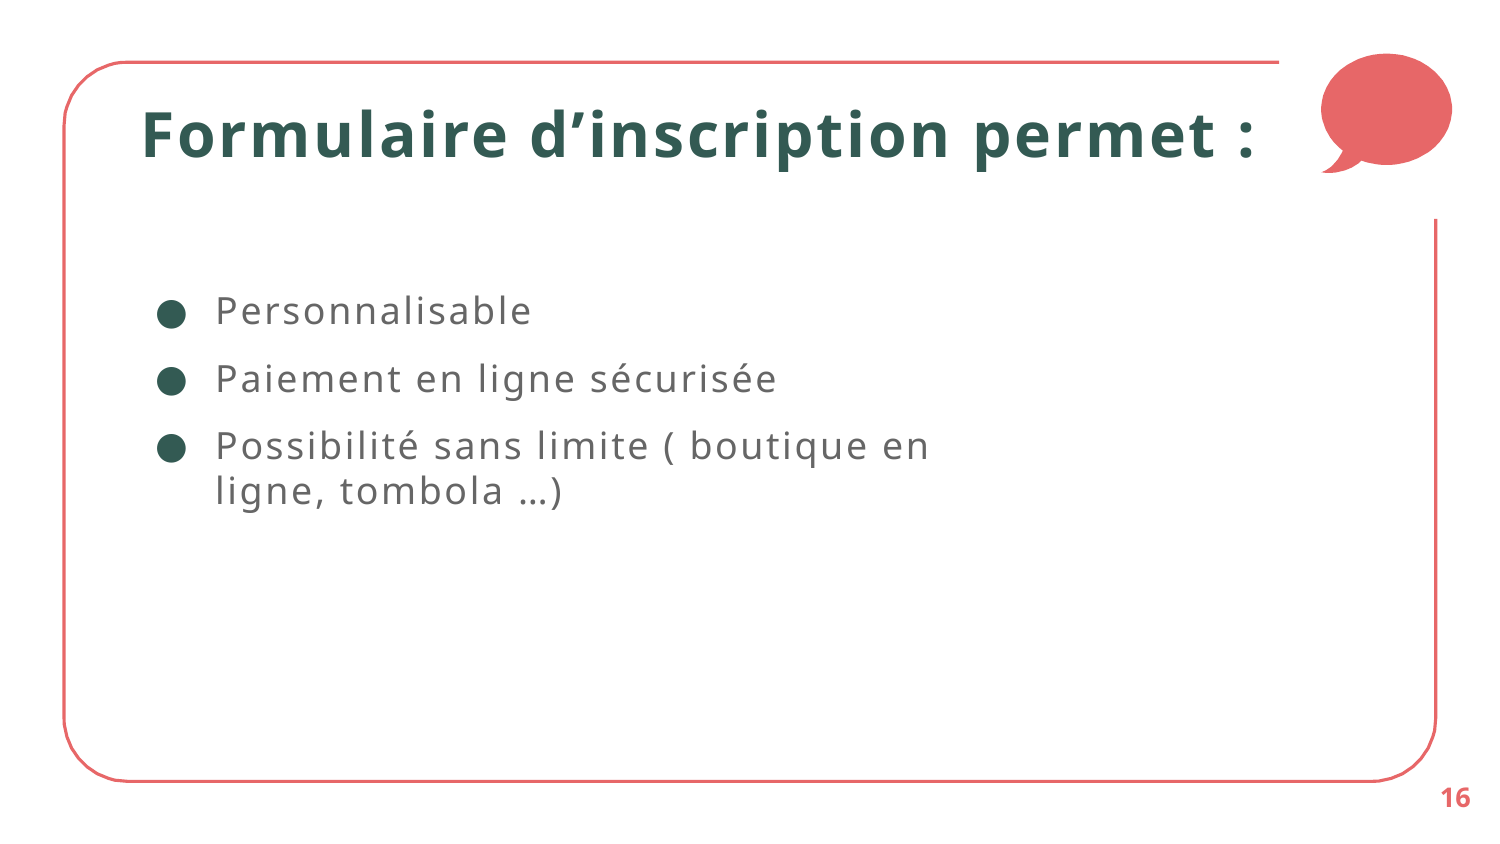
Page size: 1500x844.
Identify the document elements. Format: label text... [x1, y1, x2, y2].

text_box [1321, 53, 1453, 173]
text_box Personnalisable Paiement en ligne sécurisée Possibilité sans limite ( boutique en ligne, tombola …) [153, 195, 943, 512]
text_box 16 [1433, 780, 1479, 818]
title Formulaire d’inscription permet : [138, 93, 1288, 237]
